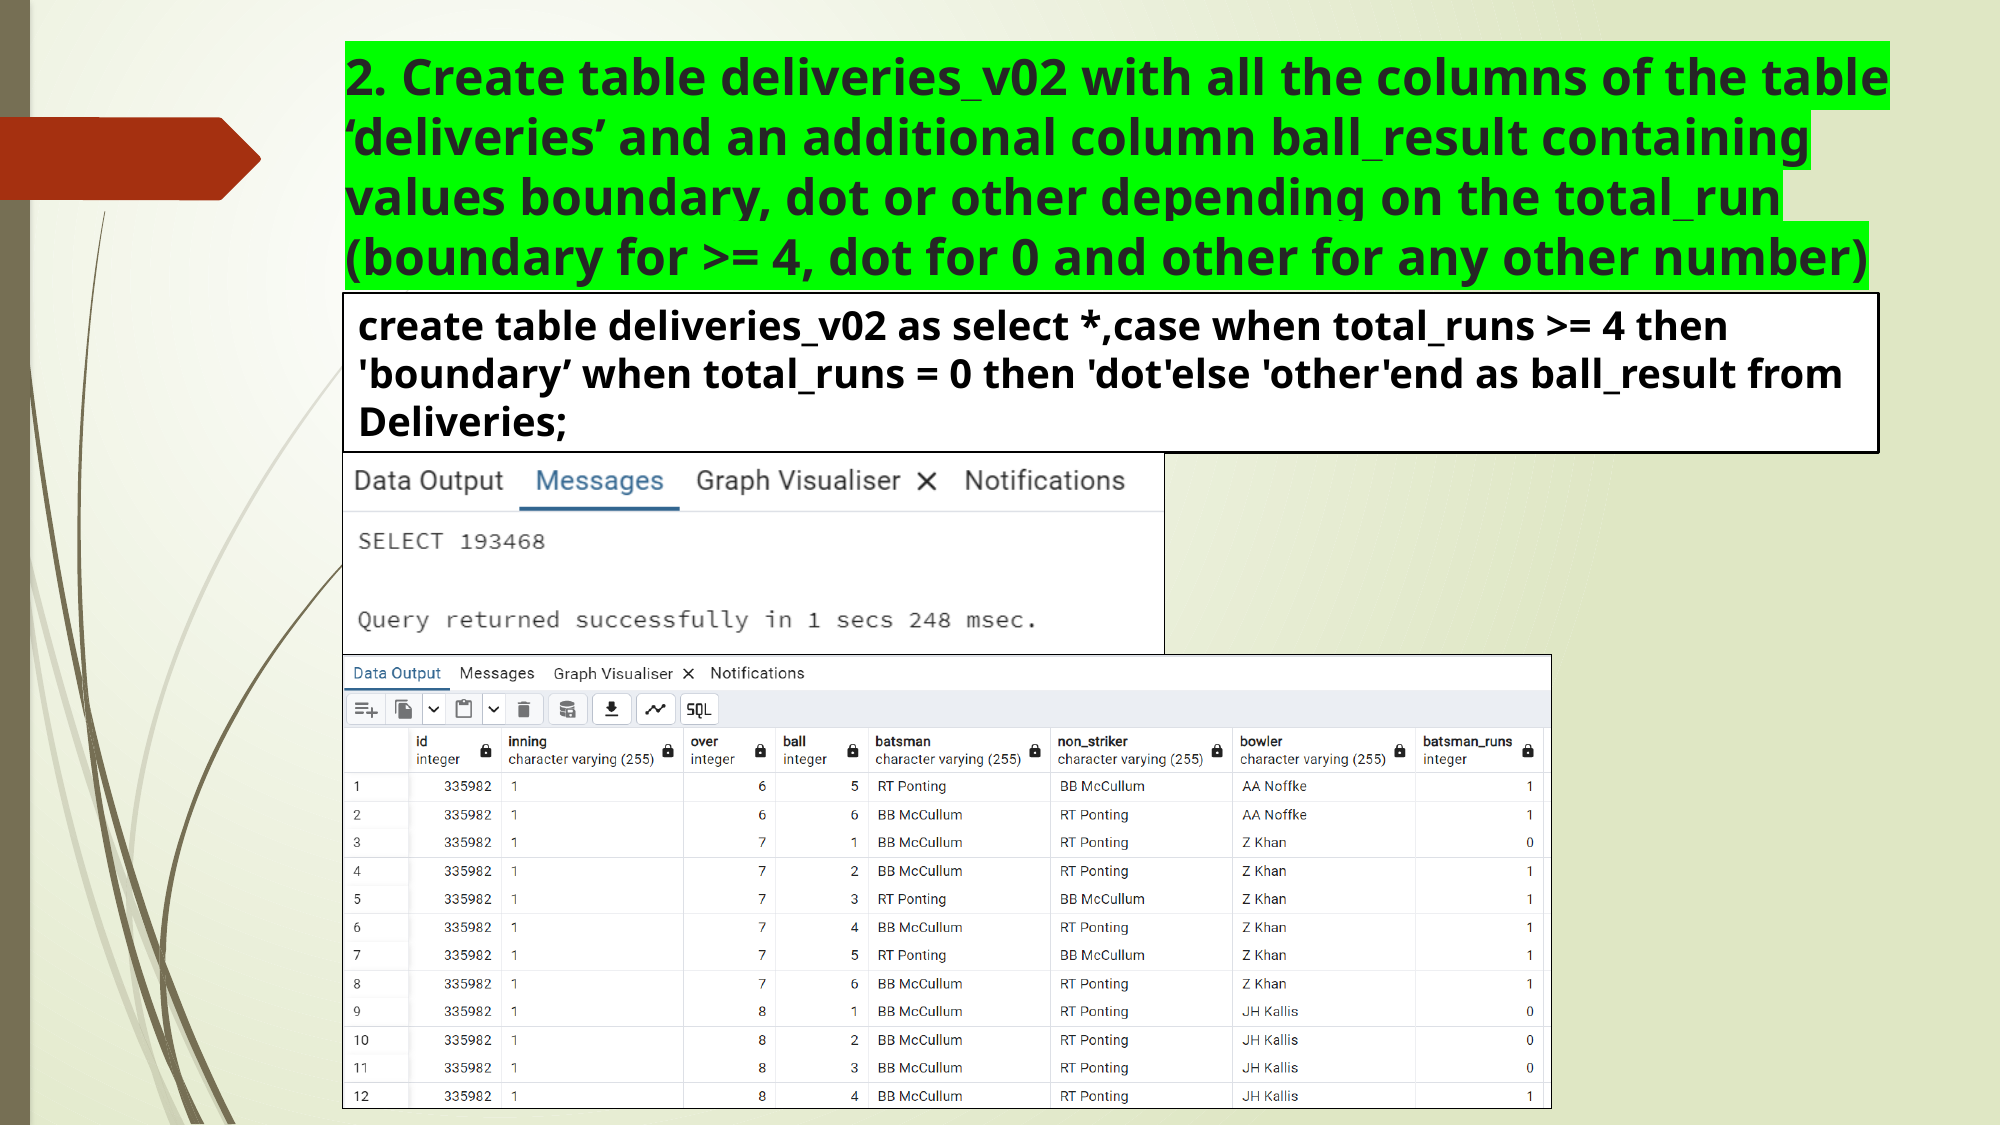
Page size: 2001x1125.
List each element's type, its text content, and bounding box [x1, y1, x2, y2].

title 2. Create table deliveries_v02 with all the columns of the table ‘deliveries’ and an additional column ball_result containing values boundary, dot or other depending on the total_run (boundary for >= 4, dot for 0 and other for any other number) [330, 37, 1916, 311]
list create table deliveries_v02 as select *,case when total_runs >= 4 then 'boundary’ when total_runs = 0 then 'dot'else 'other'end as ball_result from Deliveries; [342, 292, 1880, 454]
picture [342, 452, 1552, 1110]
